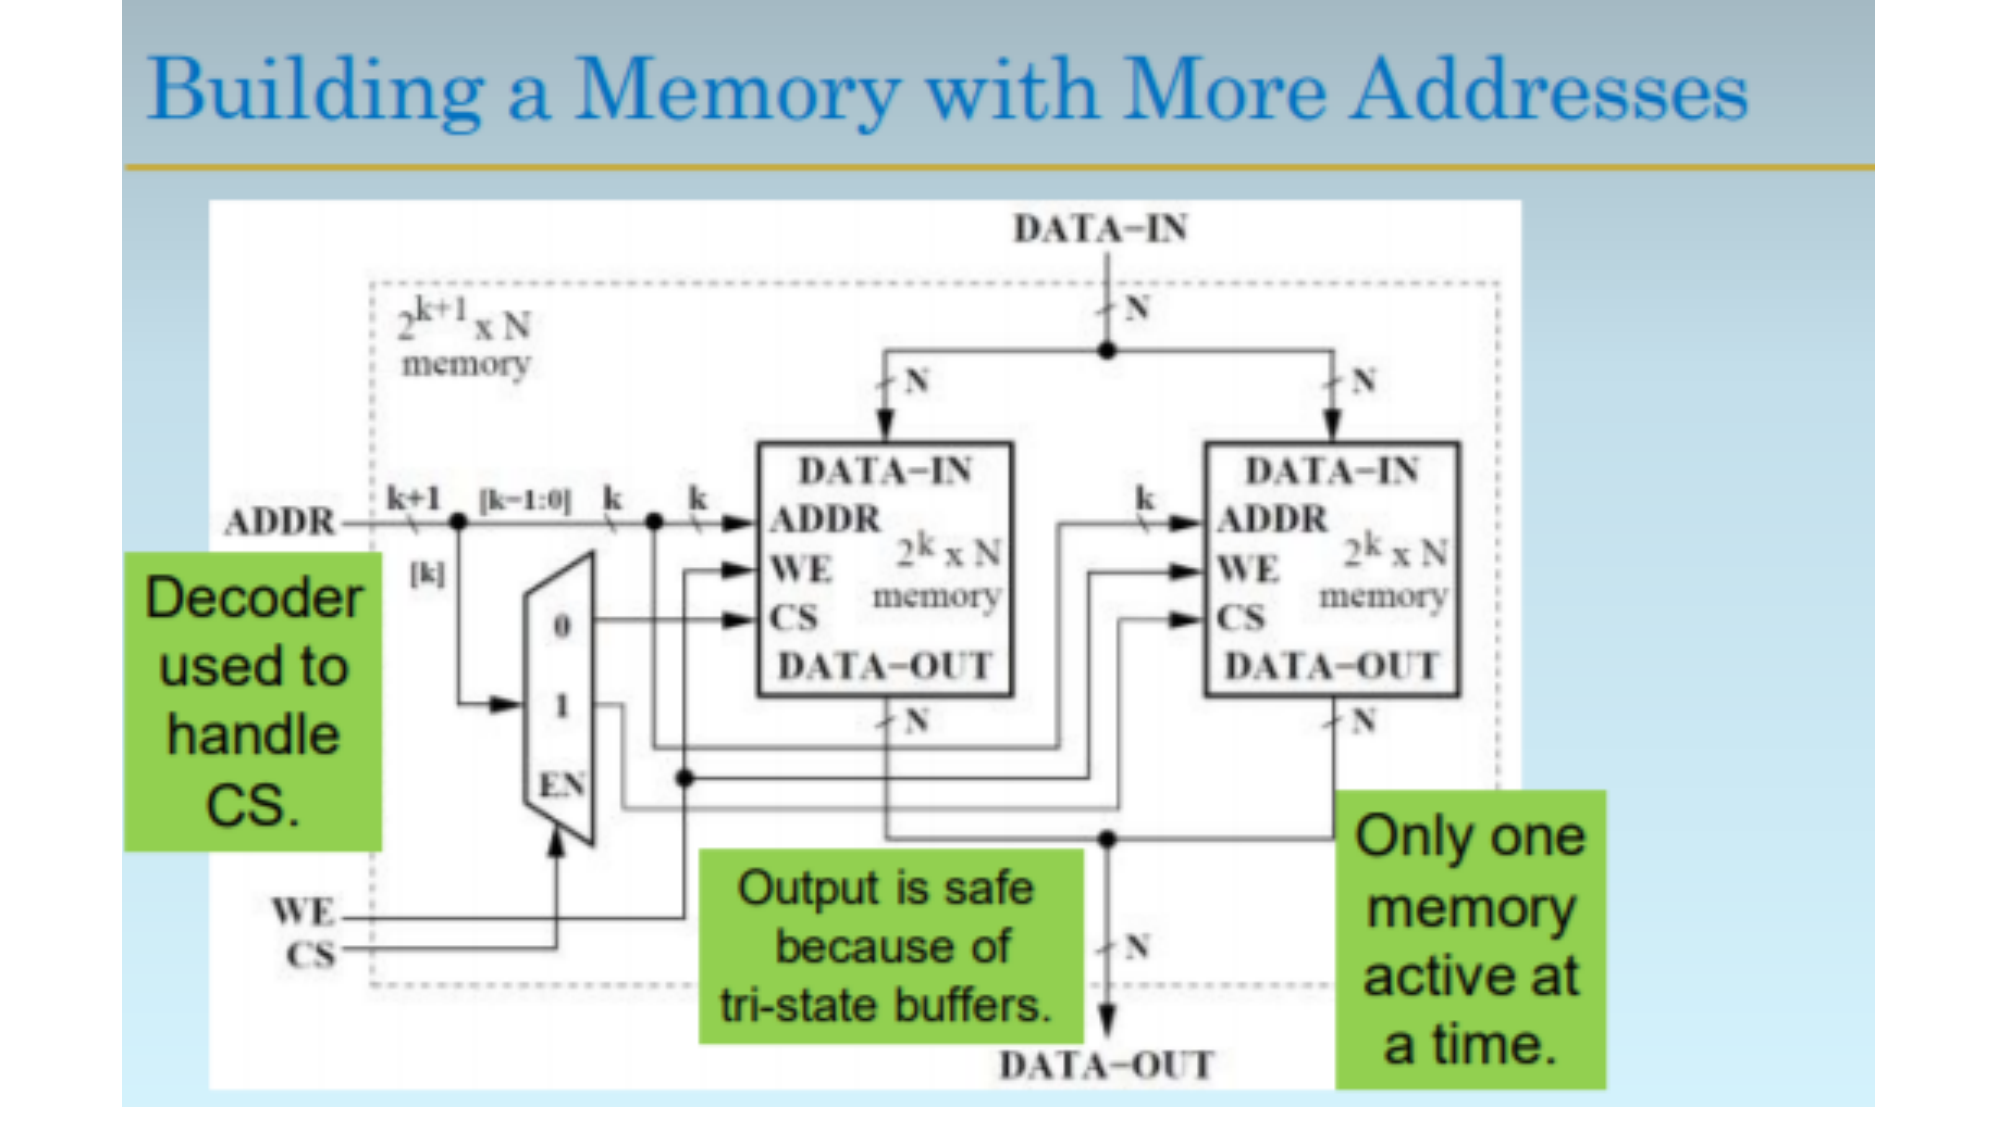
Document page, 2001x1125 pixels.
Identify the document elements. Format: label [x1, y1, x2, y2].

list [122, 0, 1875, 1107]
